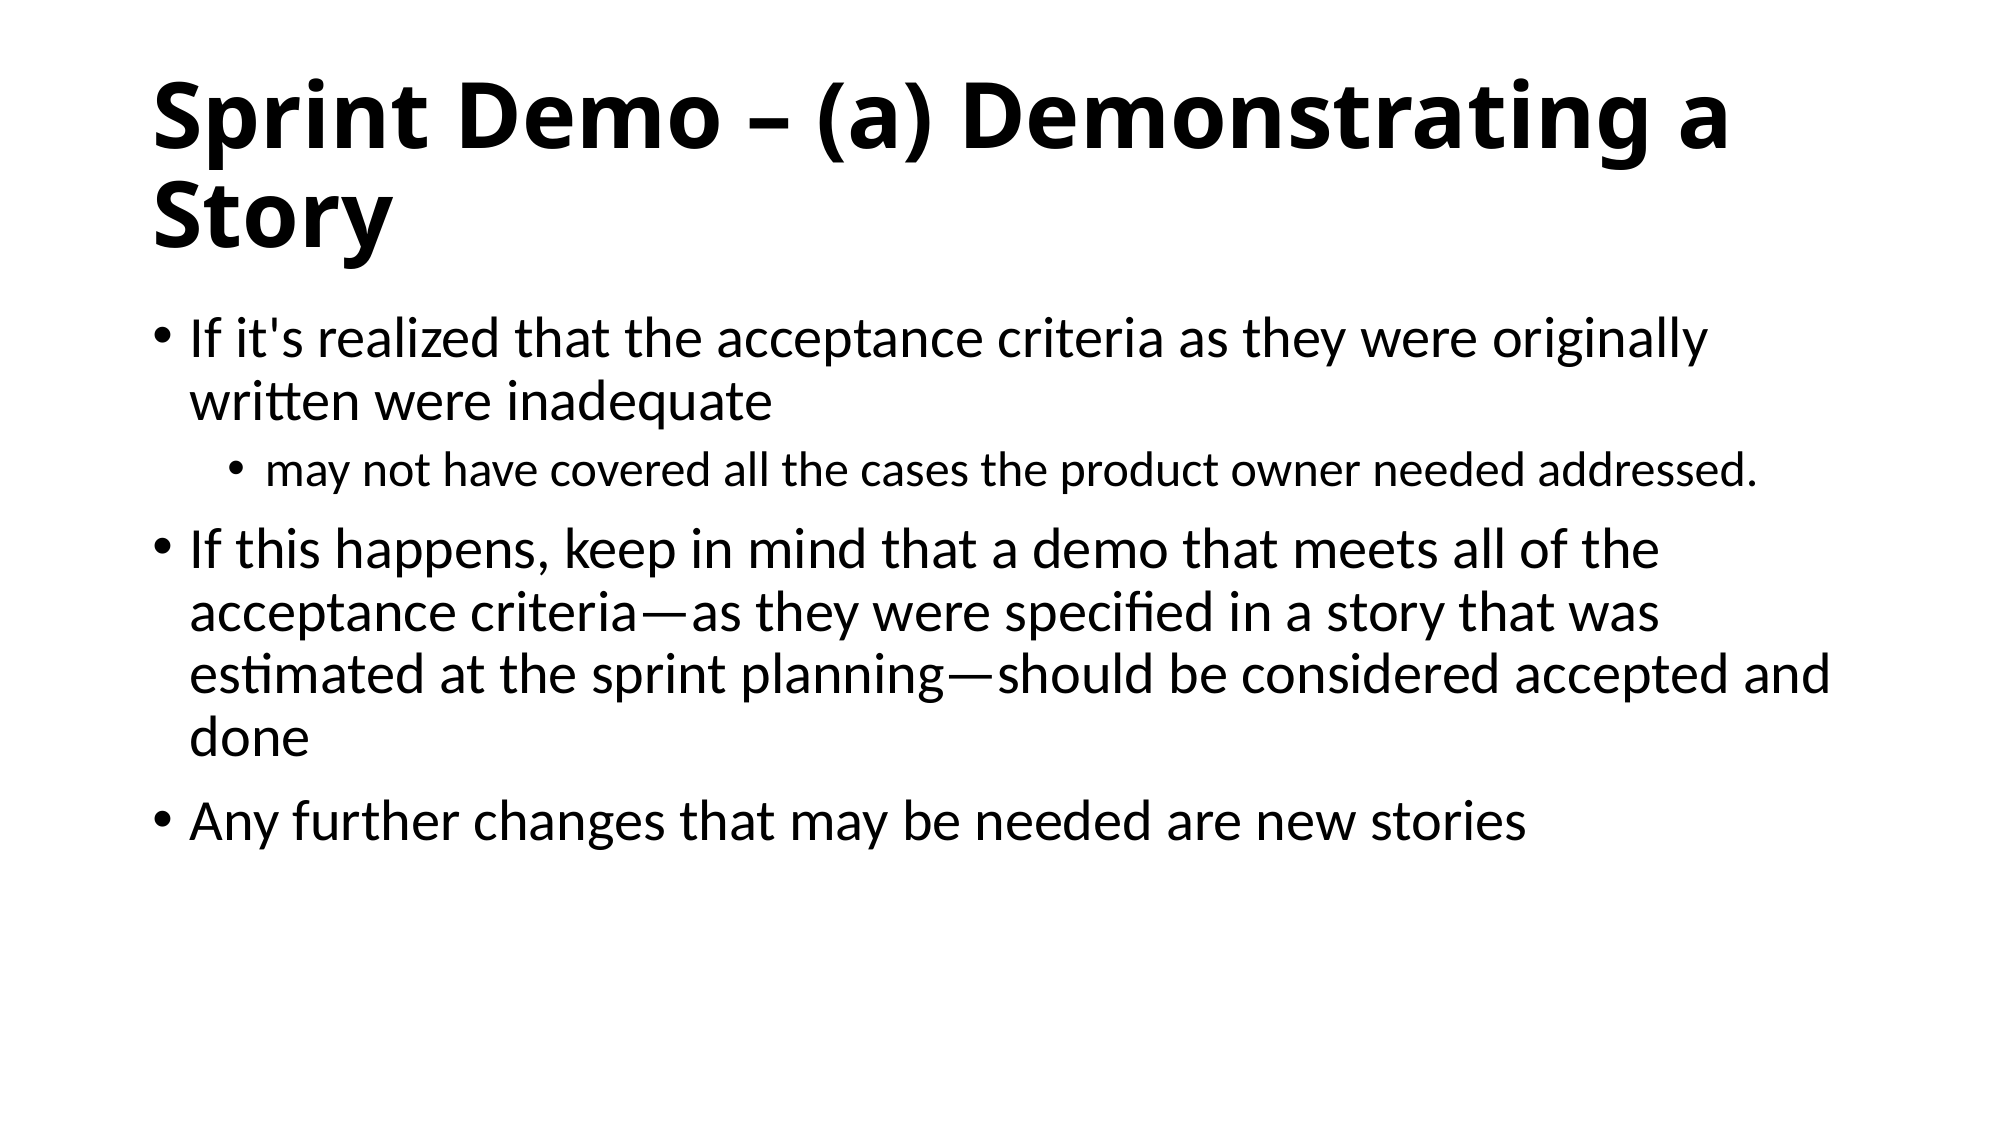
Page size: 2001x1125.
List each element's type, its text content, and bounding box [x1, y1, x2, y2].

list If it's realized that the acceptance criteria as they were originally written were inadequate may not have covered all the cases the product owner needed addressed. If this happens, keep in mind that a demo that meets all of the acceptance criteria—as they were specified in a story that was estimated at the sprint planning—should be considered accepted and done Any further changes that may be needed are new stories [137, 299, 1863, 1014]
title Sprint Demo – (a) Demonstrating a Story [137, 59, 1863, 278]
